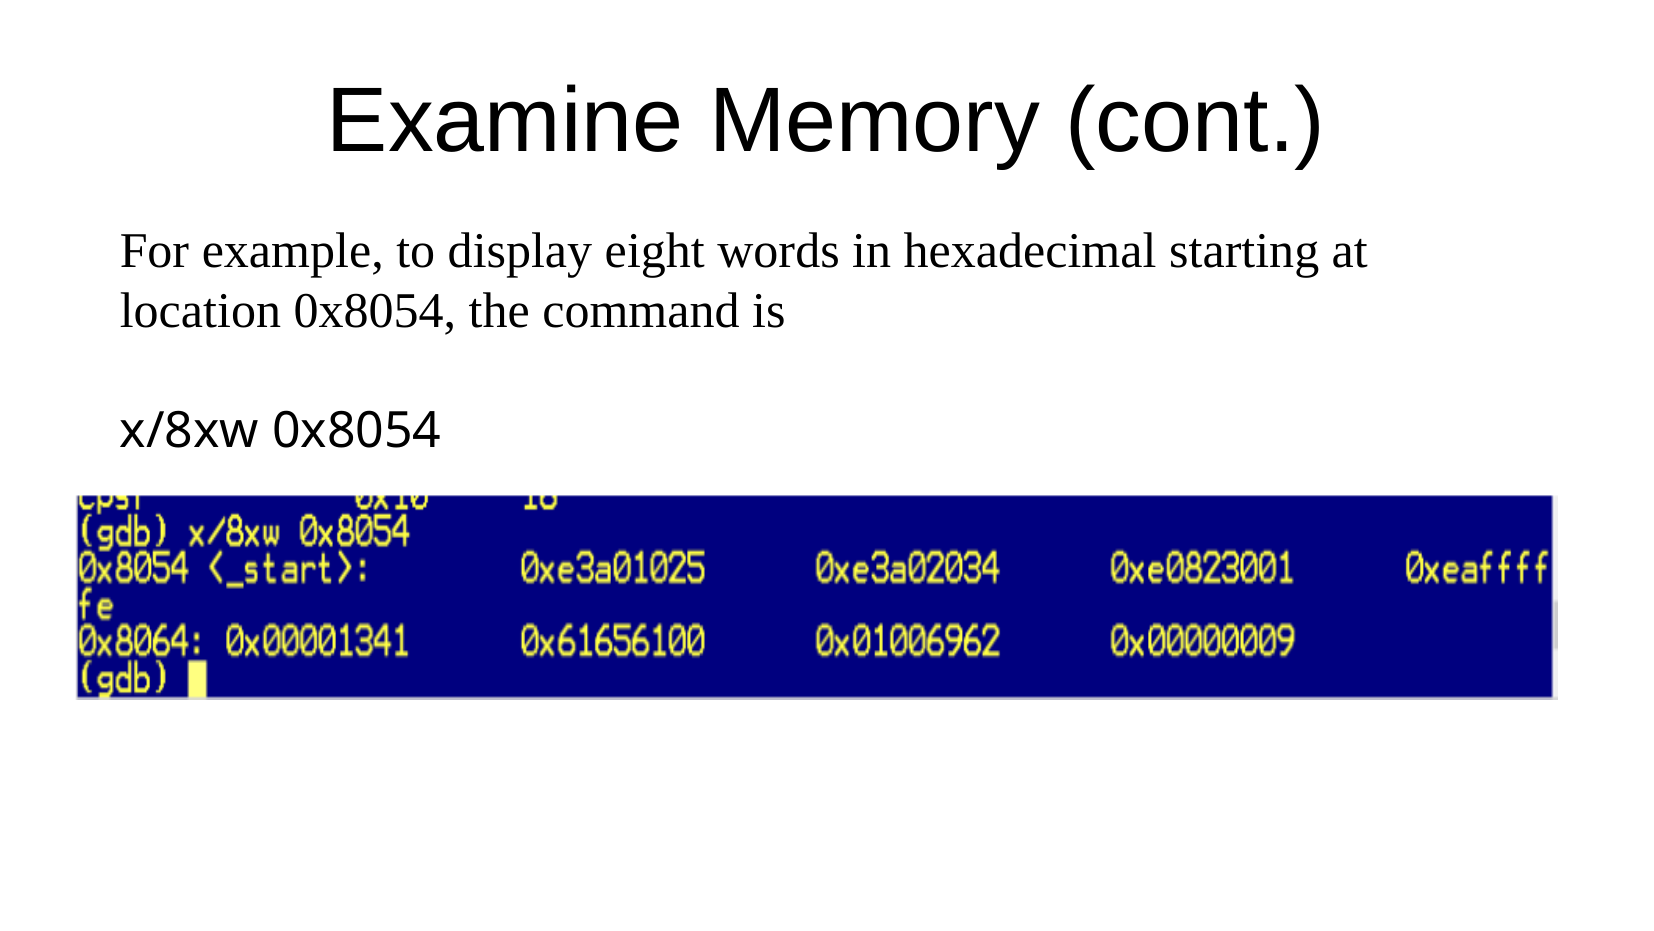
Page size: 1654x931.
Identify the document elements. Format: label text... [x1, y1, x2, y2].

text_box For example, to display eight words in hexadecimal starting at location 0x8054, the command is x/8xw 0x8054 [104, 209, 1530, 465]
text_box Examine Memory (cont.) [82, 59, 1571, 170]
picture [74, 494, 1558, 701]
